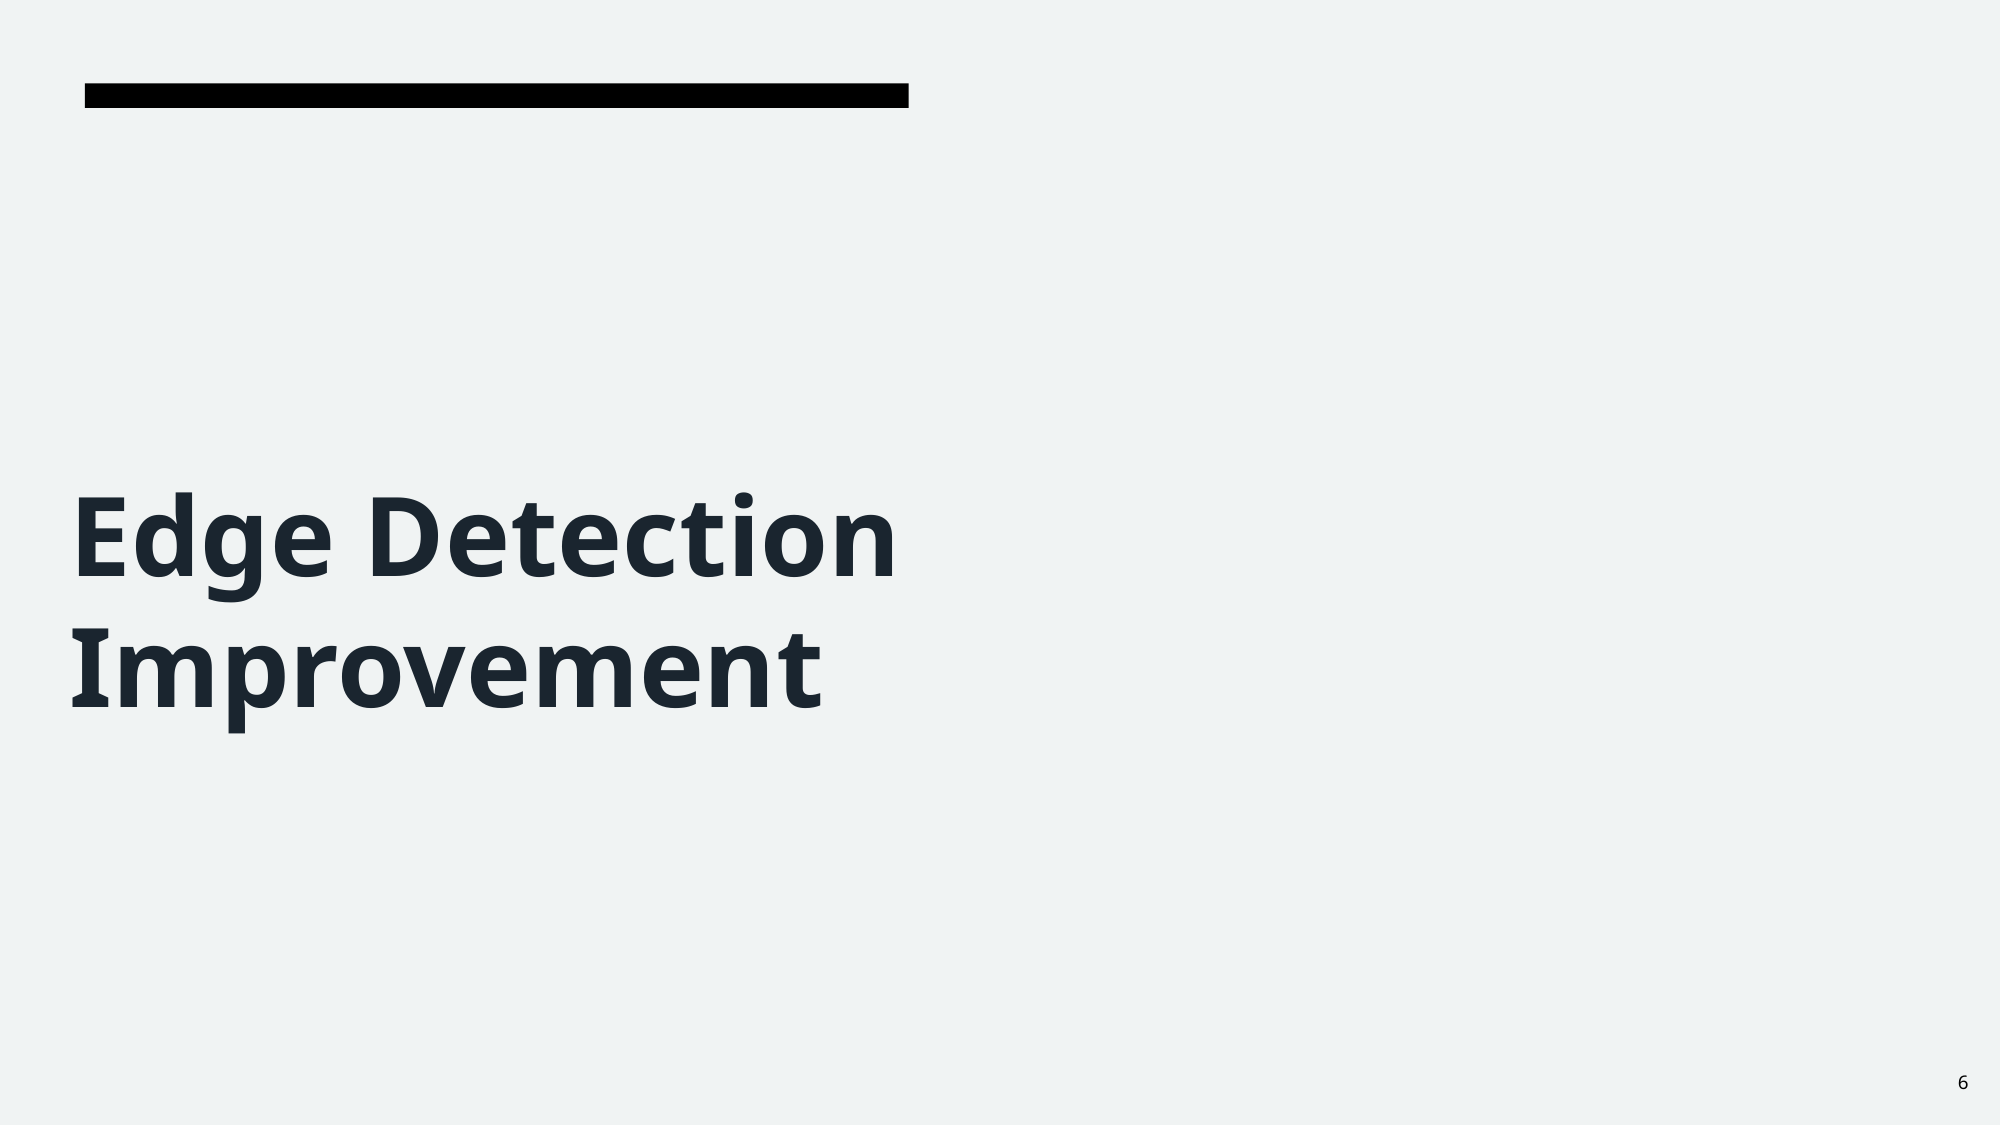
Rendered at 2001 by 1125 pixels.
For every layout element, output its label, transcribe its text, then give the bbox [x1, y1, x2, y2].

slide_number 6 [1879, 1053, 1984, 1114]
title Edge Detection Improvement [54, 458, 1556, 739]
